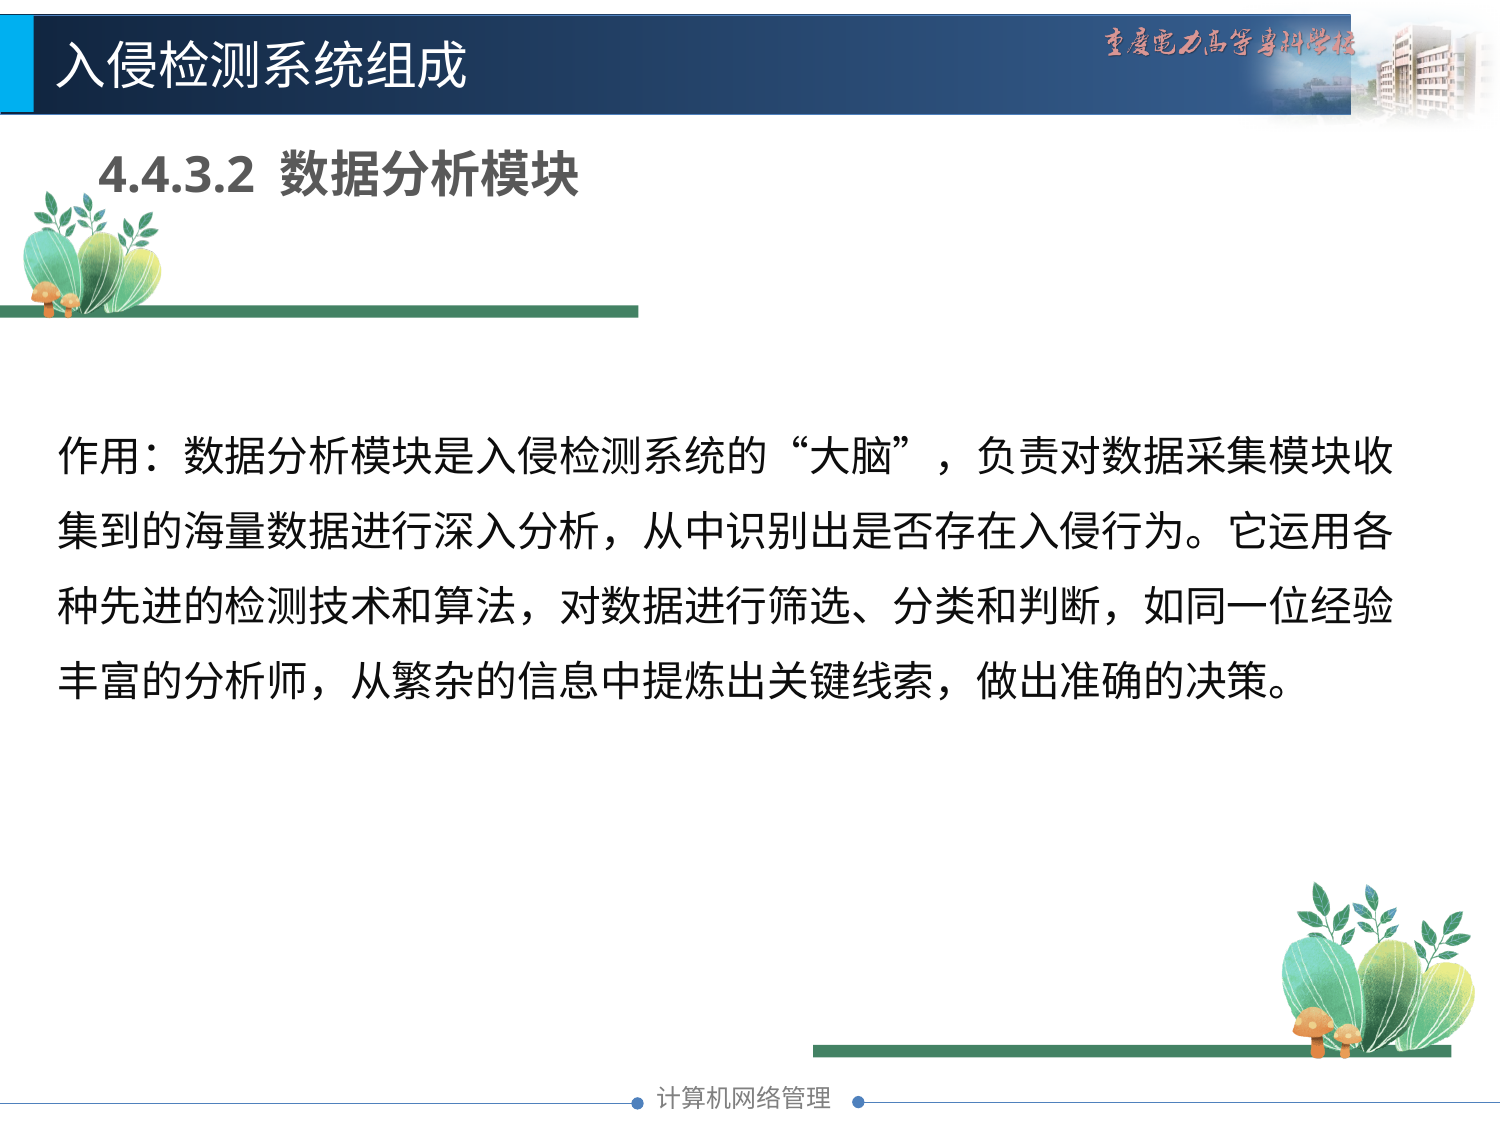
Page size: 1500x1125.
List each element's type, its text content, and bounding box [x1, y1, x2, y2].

picture [1084, 15, 1374, 86]
title 入侵检测系统组成 [43, 28, 498, 109]
text_box 作用：数据分析模块是入侵检测系统的“大脑”，负责对数据采集模块收集到的海量数据进行深入分析，从中识别出是否存在入侵行为。它运用各种先进的检测技术和算法，对数据进行筛选、分类和判断，如同一位经验丰富的分析师，从繁杂的信息中提炼出关键线索，做出准确的决策。 [43, 397, 1425, 712]
picture [1249, 848, 1500, 1101]
text_box [812, 1044, 1249, 1058]
text_box [181, 304, 639, 319]
text_box 4.4.3.2 数据分析模块 [83, 105, 595, 211]
picture [0, 167, 181, 349]
text_box [1351, 56, 1441, 78]
